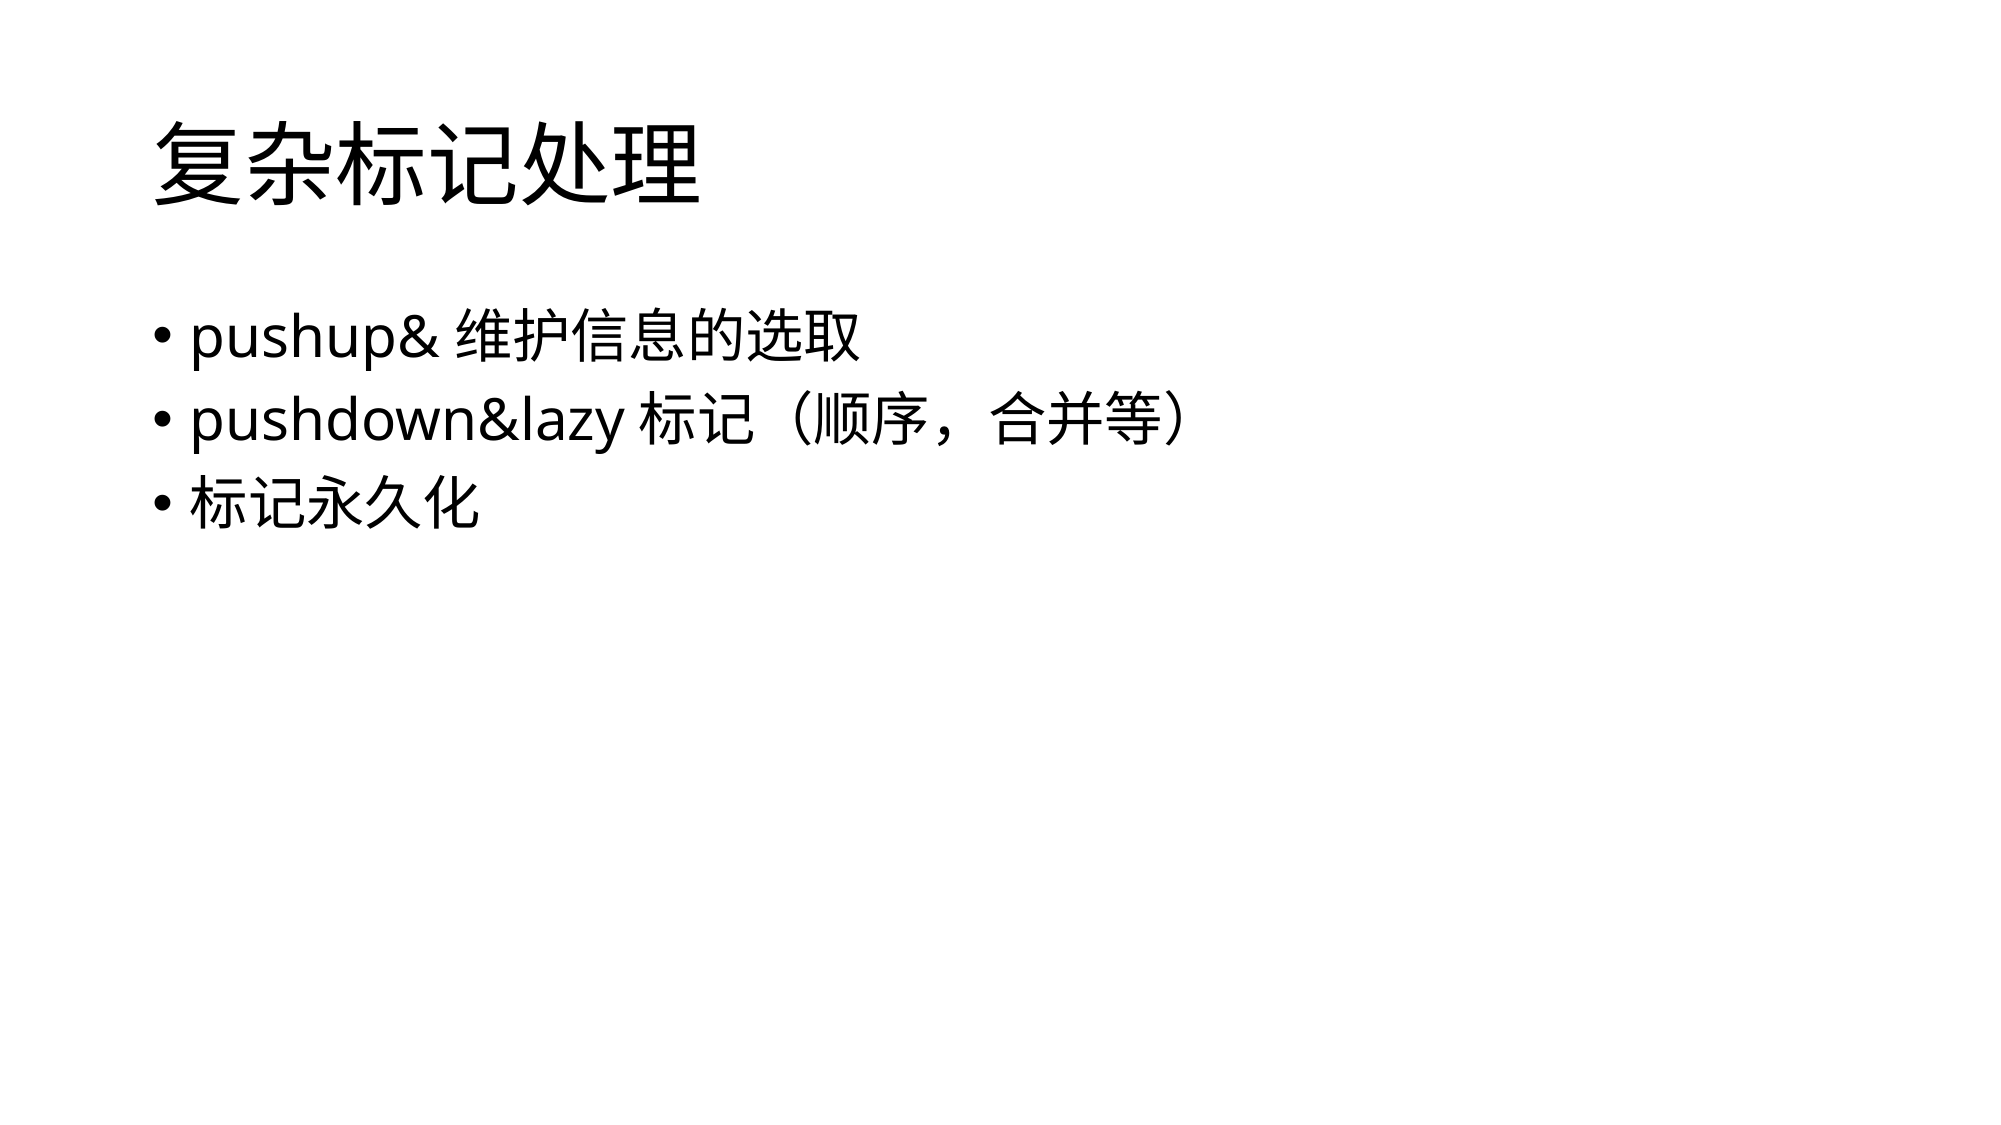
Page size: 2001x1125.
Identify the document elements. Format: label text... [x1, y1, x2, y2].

title 复杂标记处理 [137, 59, 1863, 278]
list pushup&维护信息的选取 pushdown&lazy标记（顺序，合并等） 标记永久化 [137, 299, 1863, 1014]
